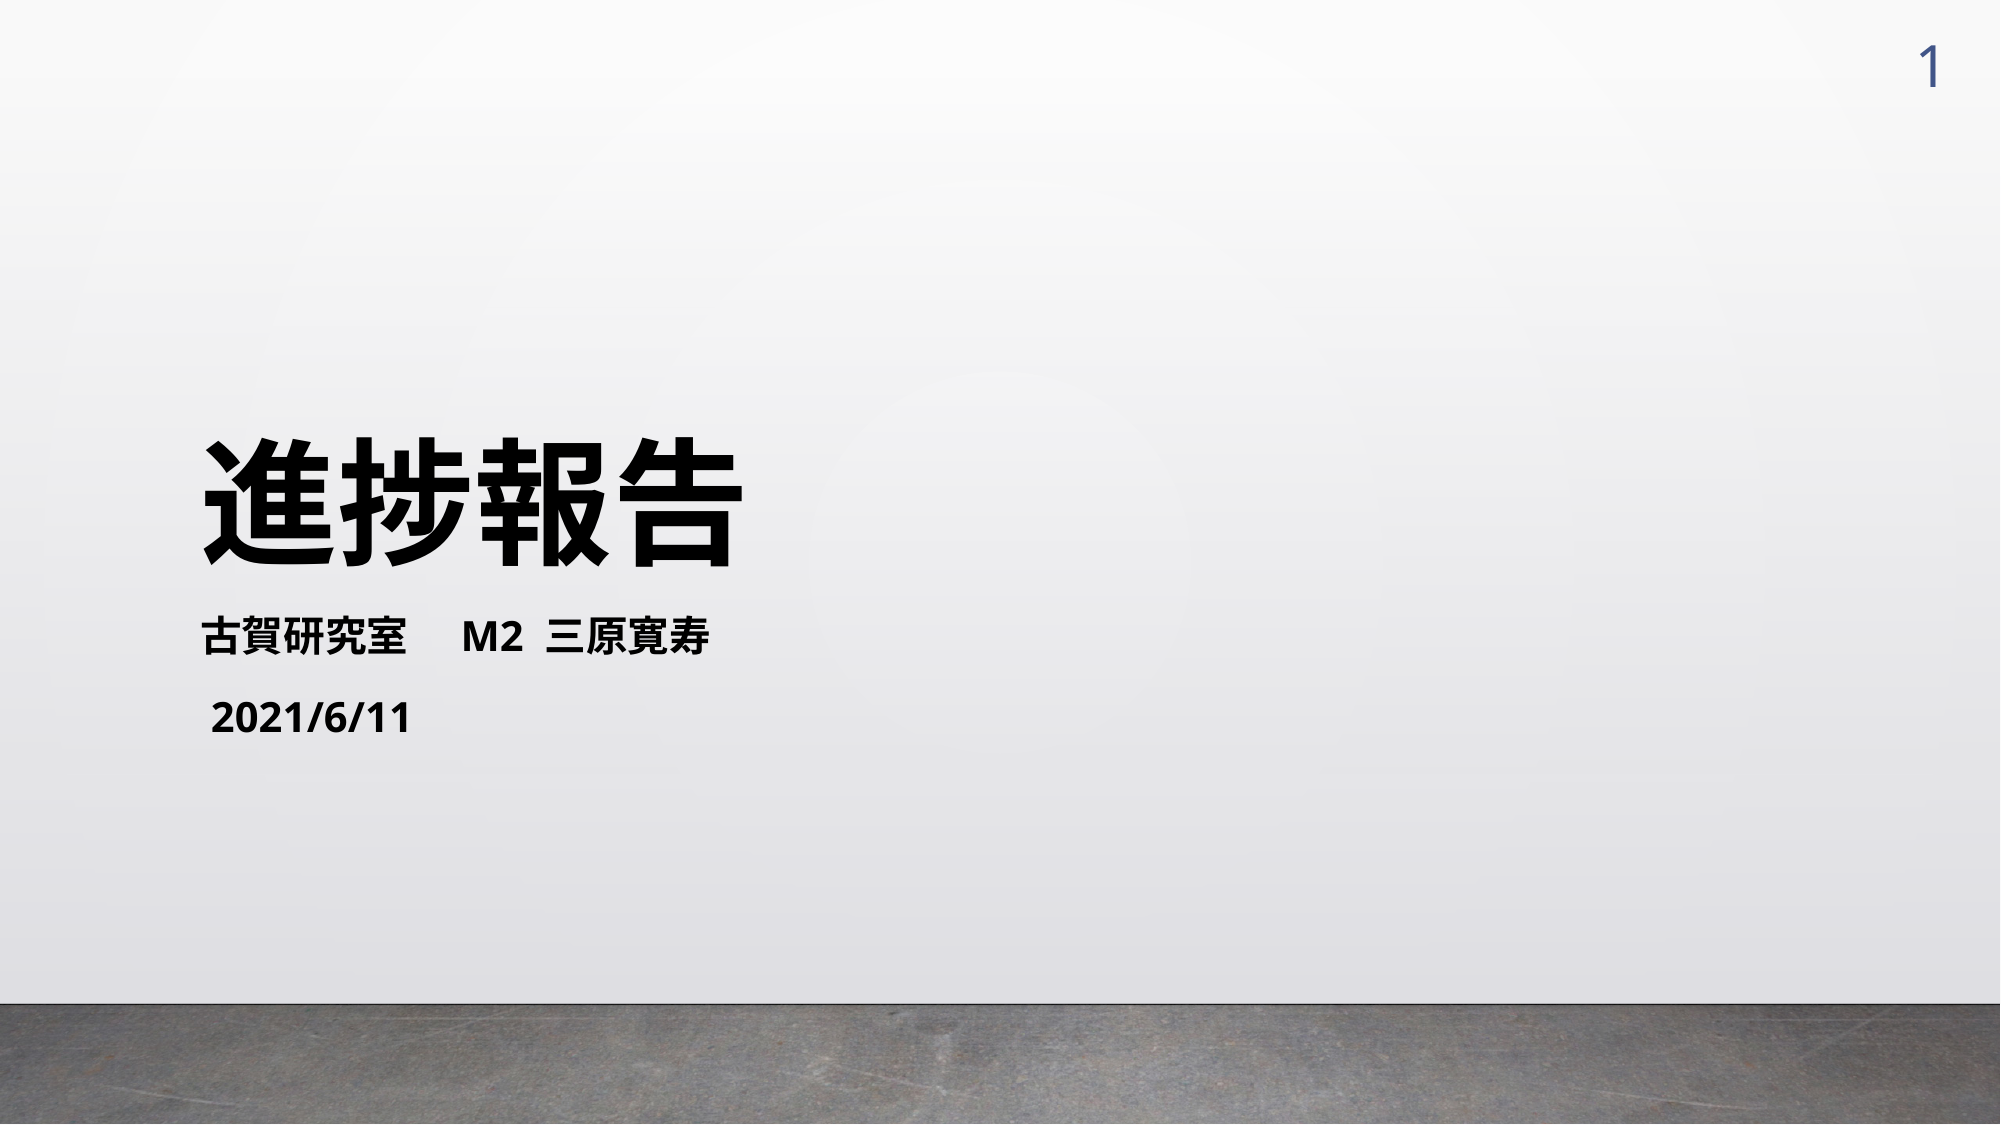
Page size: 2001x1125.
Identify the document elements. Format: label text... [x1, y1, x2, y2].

title 進捗報告 [185, 155, 1602, 584]
subtitle 古賀研究室 M2 三原寛寿 2021/6/11 [185, 584, 1602, 761]
slide_number 1 [1830, 22, 1964, 105]
picture [0, 1004, 2000, 1124]
